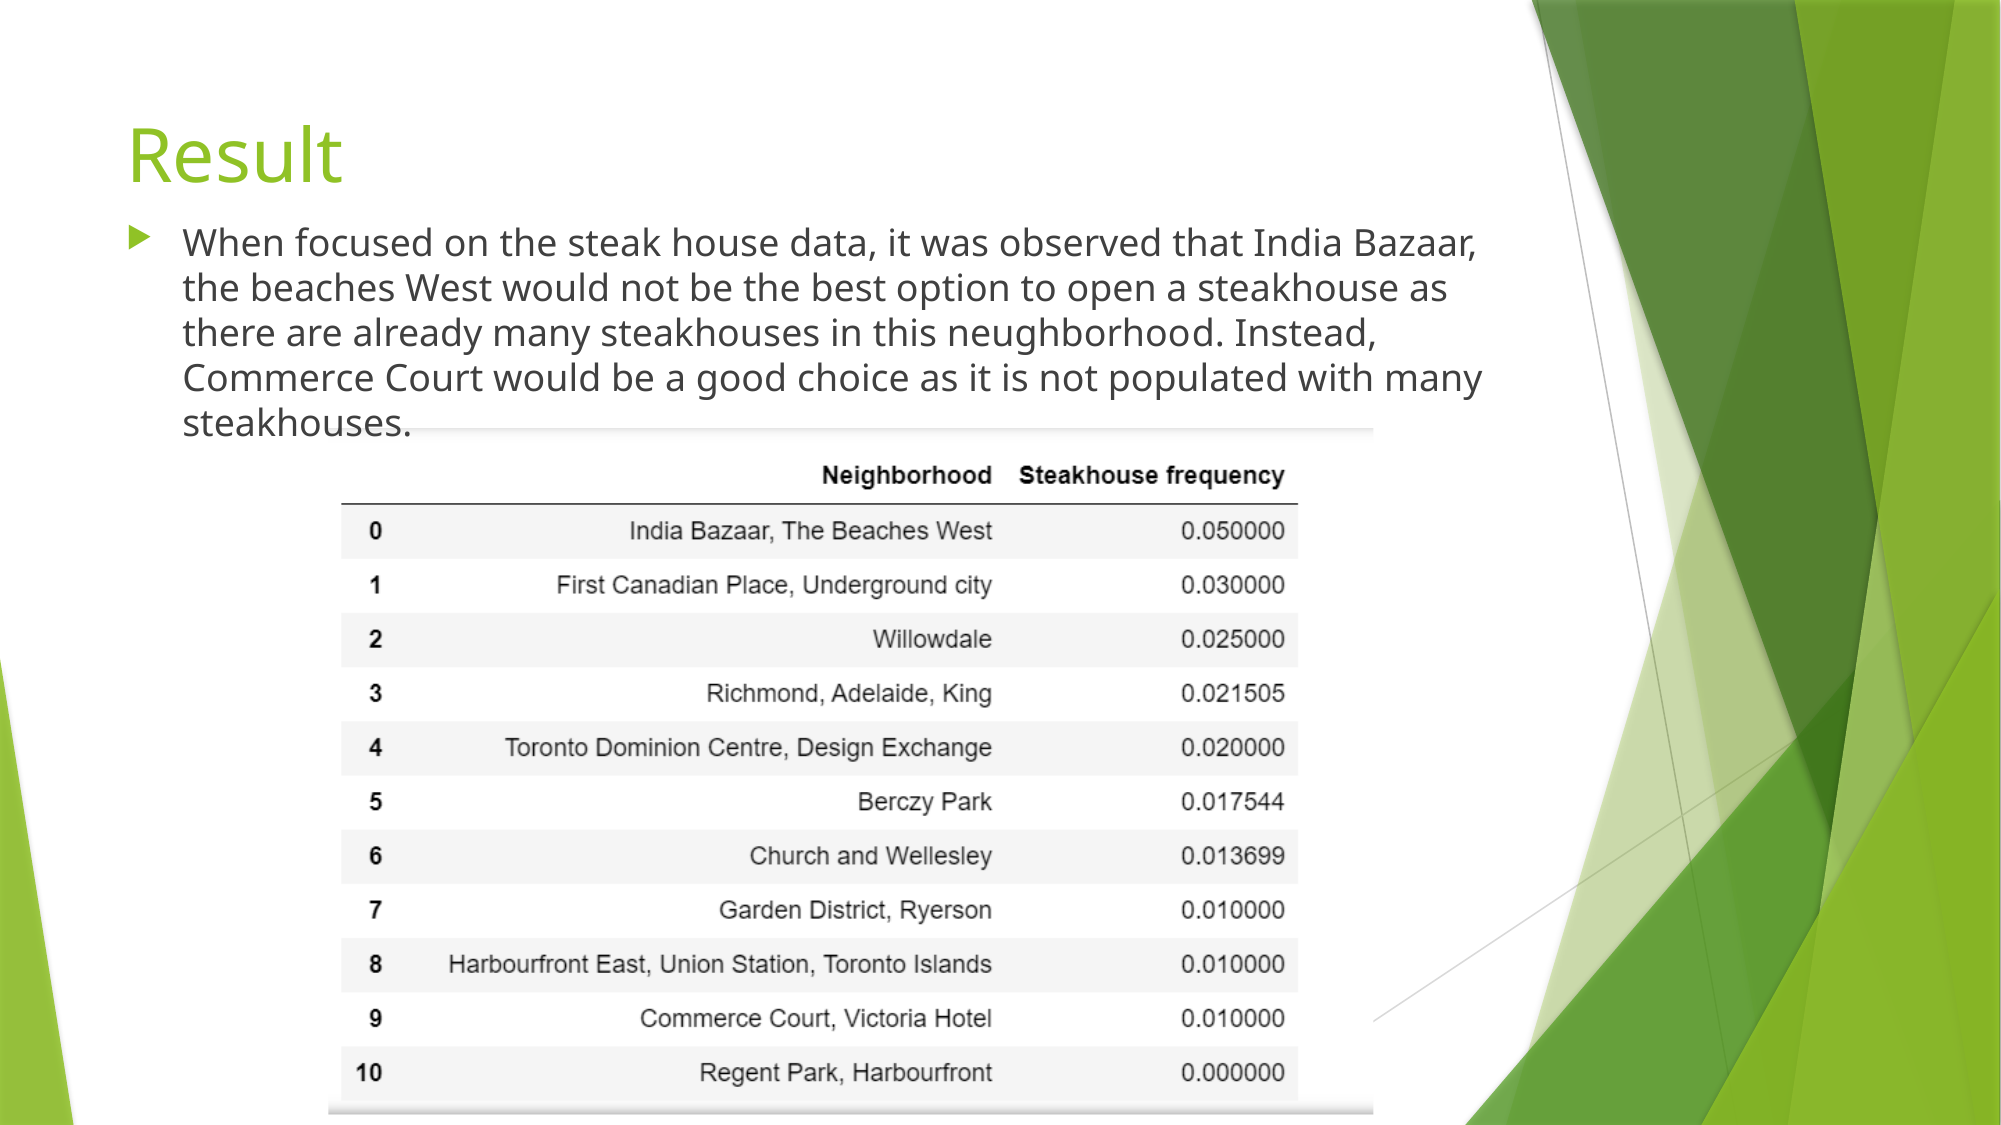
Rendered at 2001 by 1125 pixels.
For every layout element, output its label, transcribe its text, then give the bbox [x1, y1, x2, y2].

text_box When focused on the steak house data, it was observed that India Bazaar, the beaches West would not be the best option to open a steakhouse as there are already many steakhouses in this neughborhood. Instead, Commerce Court would be a good choice as it is not populated with many steakhouses. [111, 211, 1522, 991]
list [327, 427, 1374, 1125]
title Result [111, 99, 1522, 211]
